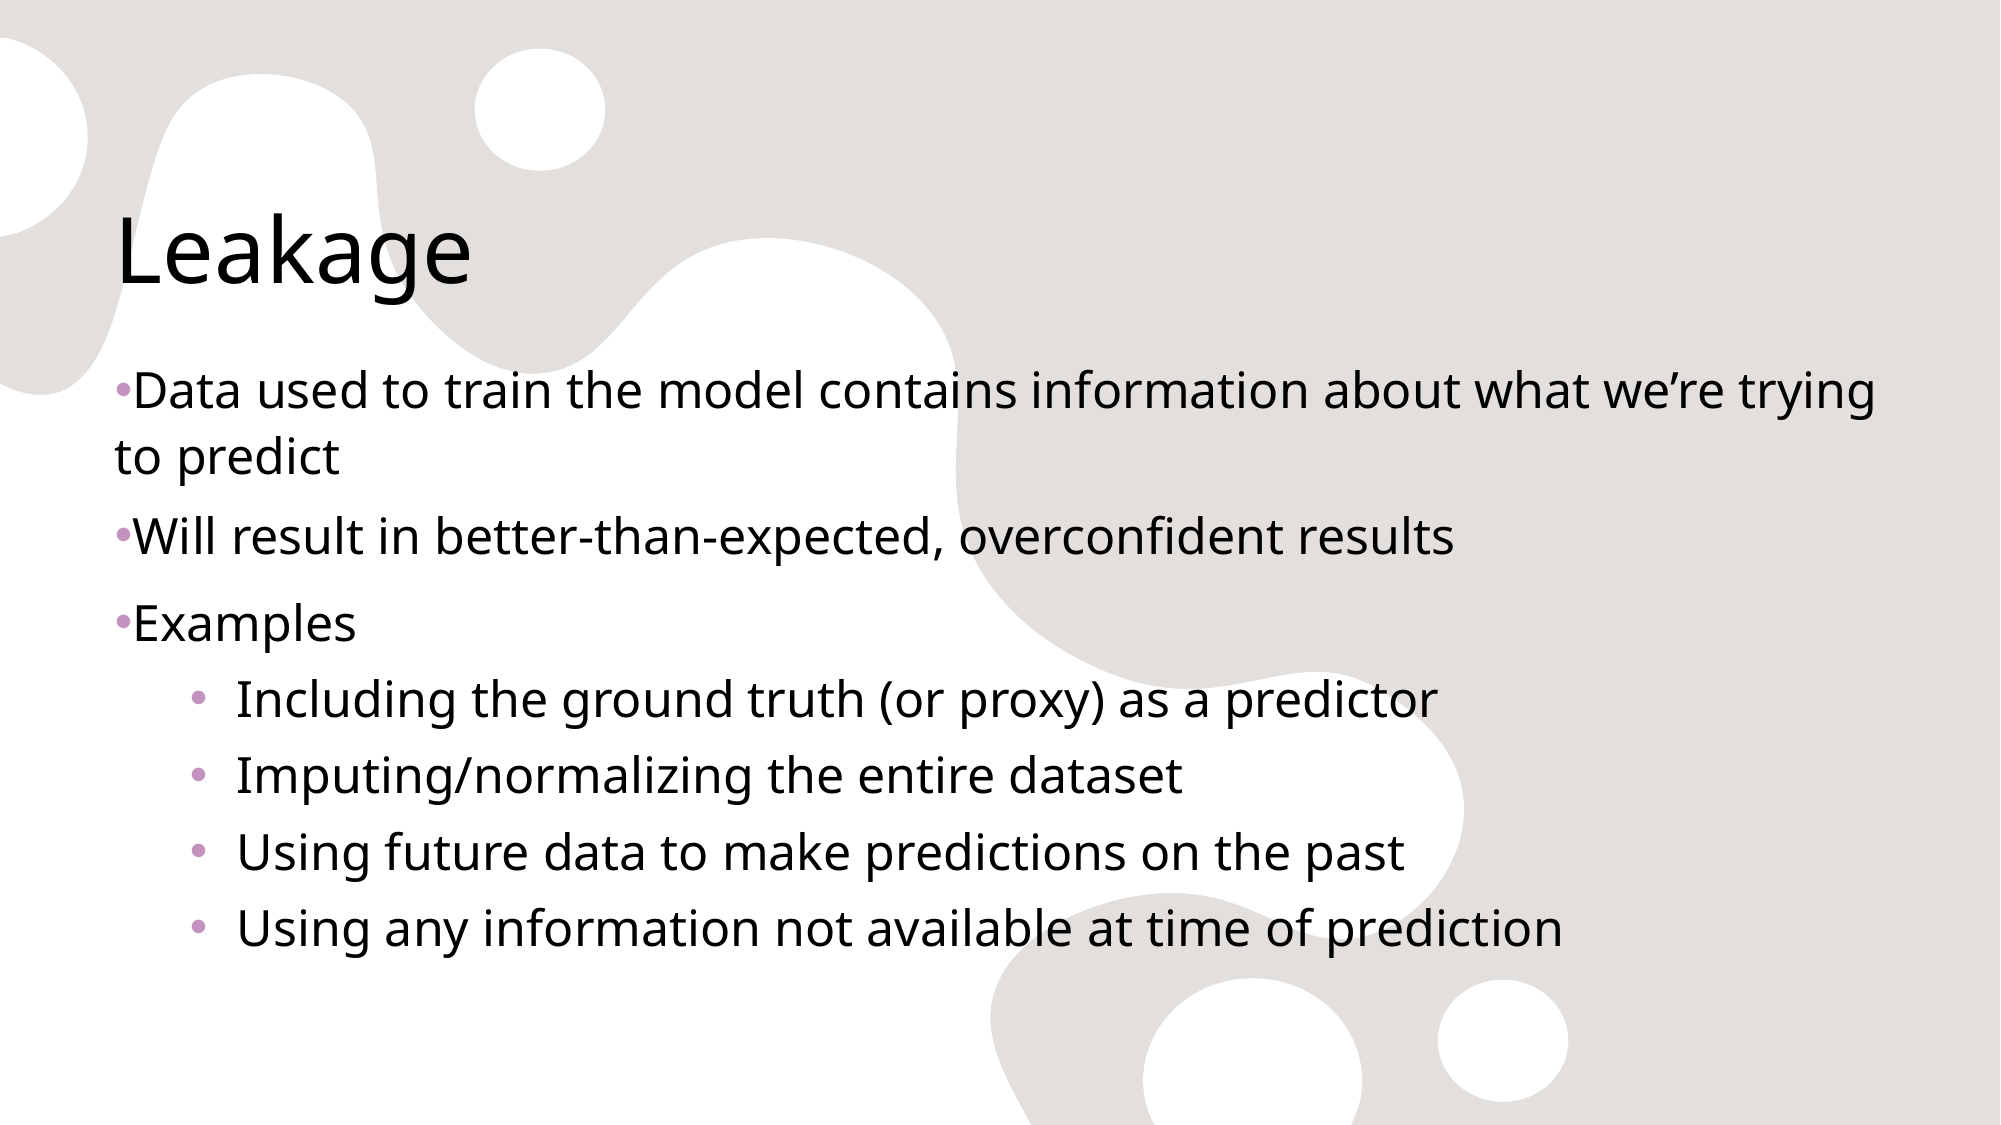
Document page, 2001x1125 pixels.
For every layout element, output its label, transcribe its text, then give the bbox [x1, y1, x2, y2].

list Data used to train the model contains information about what we’re trying to predict Will result in better-than-expected, overconfident results Examples Including the ground truth (or proxy) as a predictor Imputing/normalizing the entire dataset Using future data to make predictions on the past Using any information not available at time of prediction [99, 345, 1900, 1008]
title Leakage [99, 91, 1900, 309]
